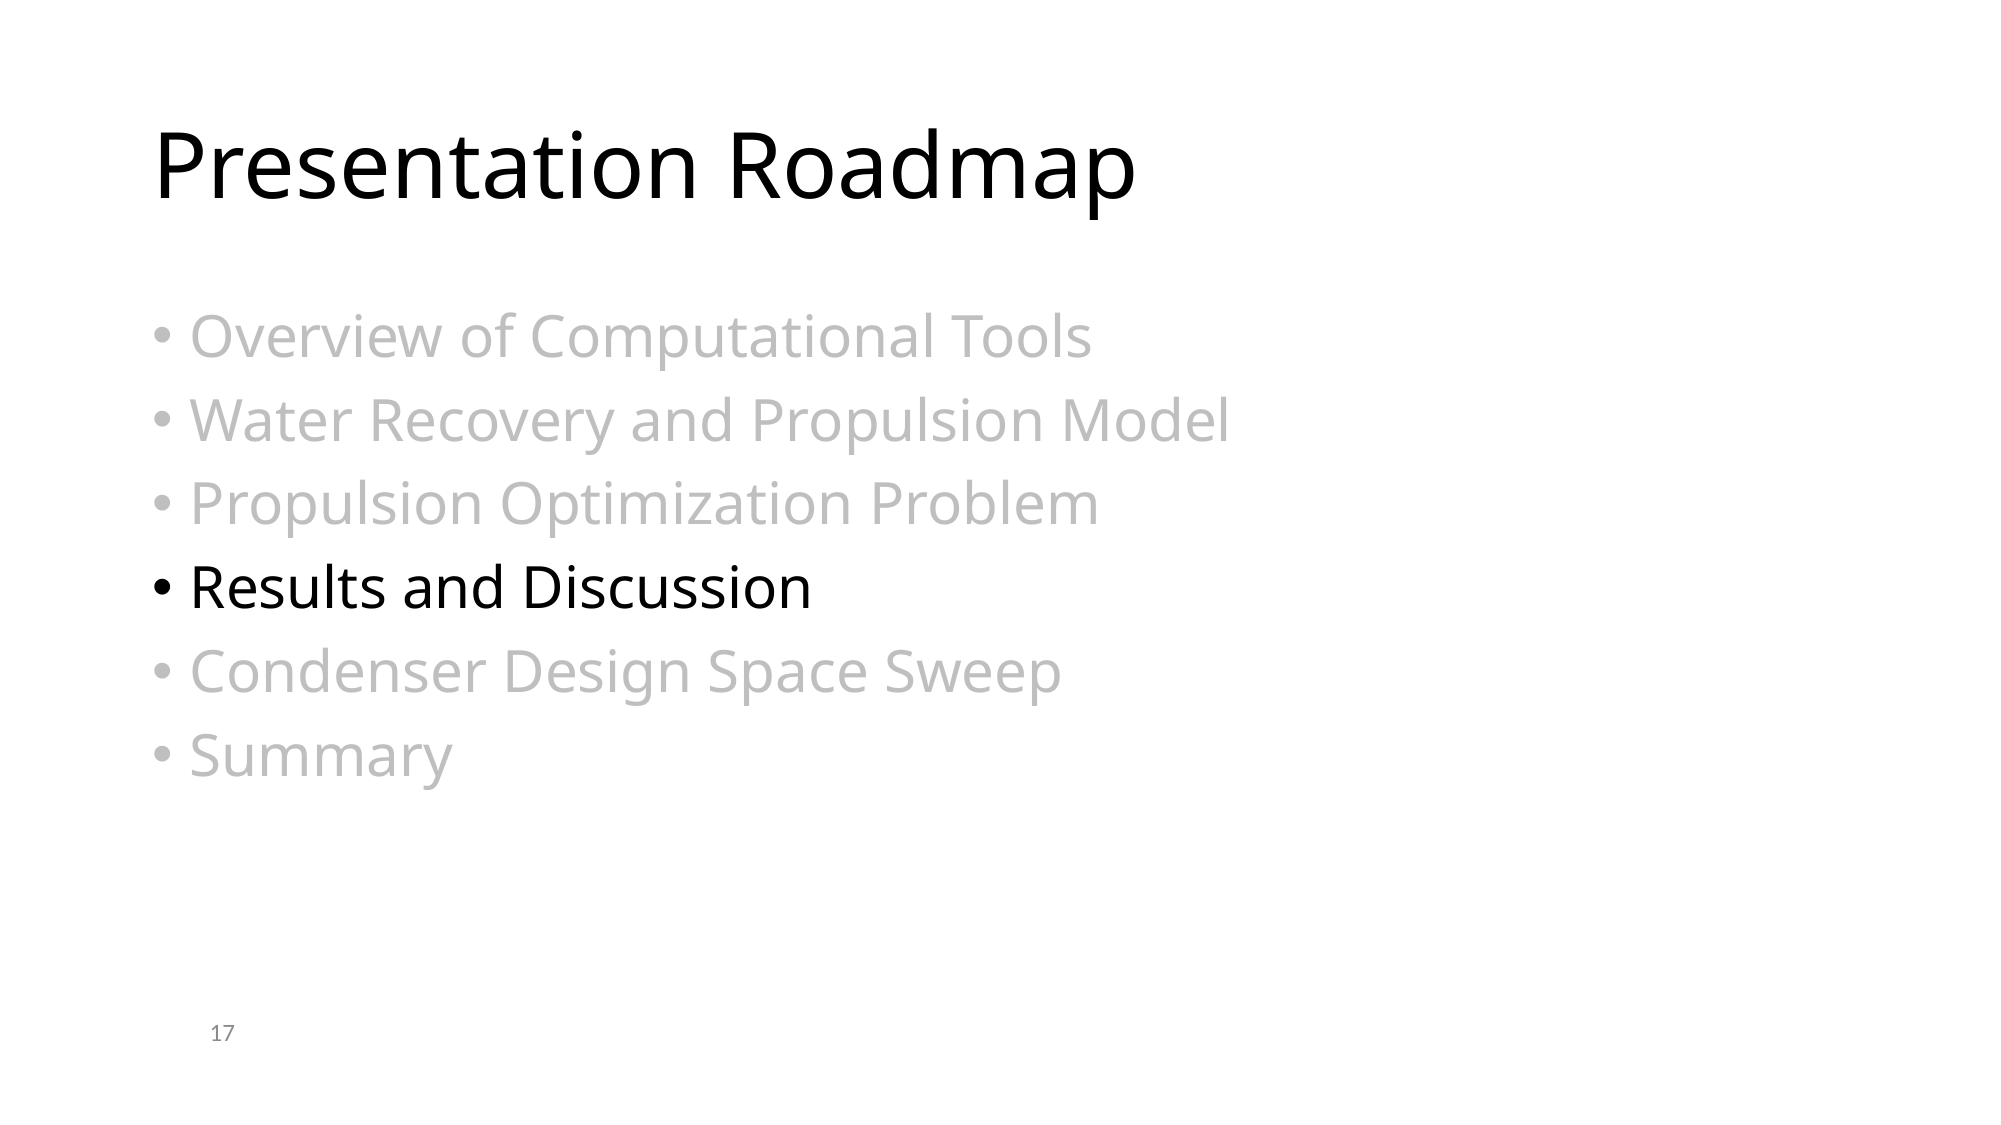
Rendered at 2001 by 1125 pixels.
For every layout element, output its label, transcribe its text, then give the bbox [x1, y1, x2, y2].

slide_number 17 [50, 1012, 250, 1050]
title Presentation Roadmap [137, 59, 1863, 278]
list Overview of Computational Tools Water Recovery and Propulsion Model Propulsion Optimization Problem Results and Discussion Condenser Design Space Sweep Summary [137, 299, 1863, 1014]
